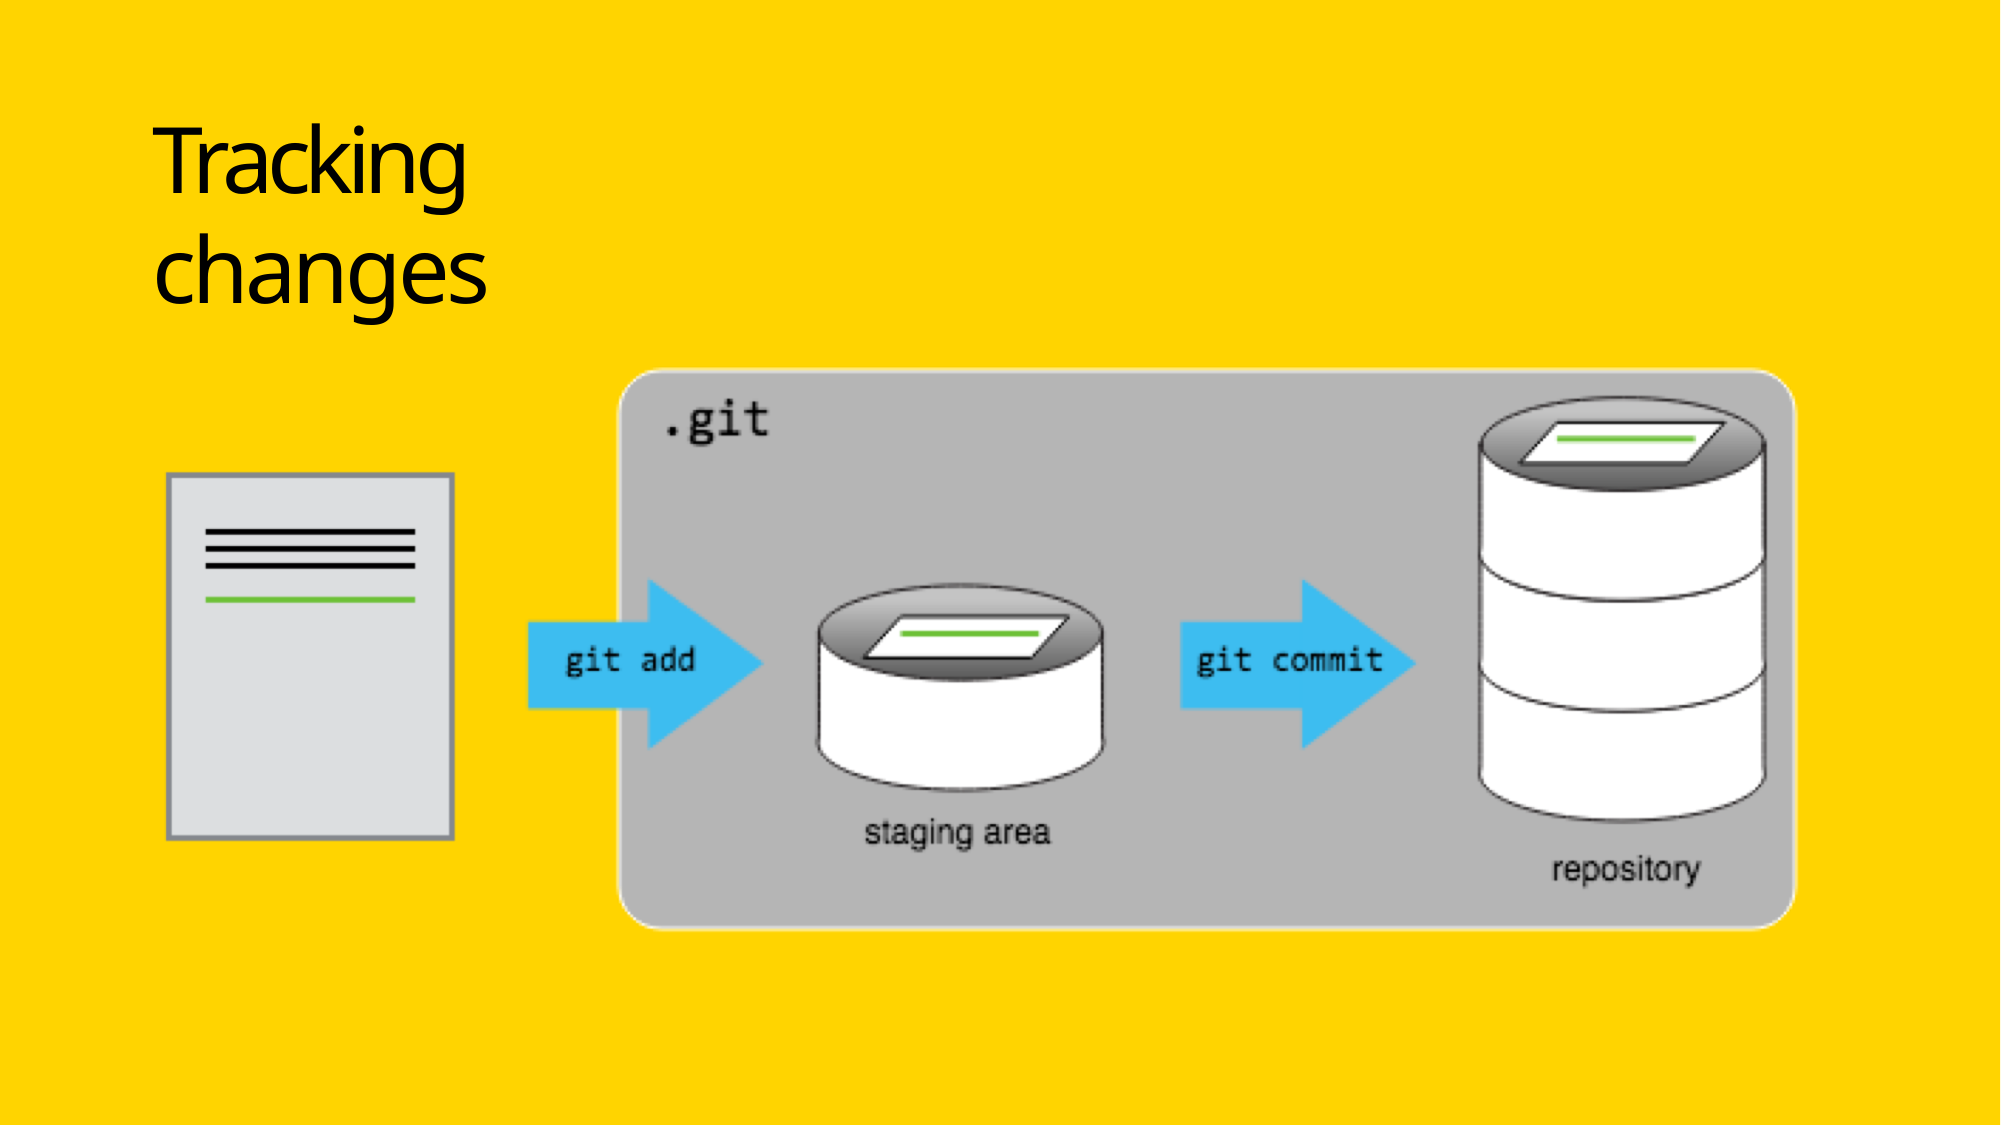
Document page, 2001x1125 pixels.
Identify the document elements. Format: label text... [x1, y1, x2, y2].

title Tracking changes [150, 100, 778, 323]
text_box [100, 347, 1863, 966]
